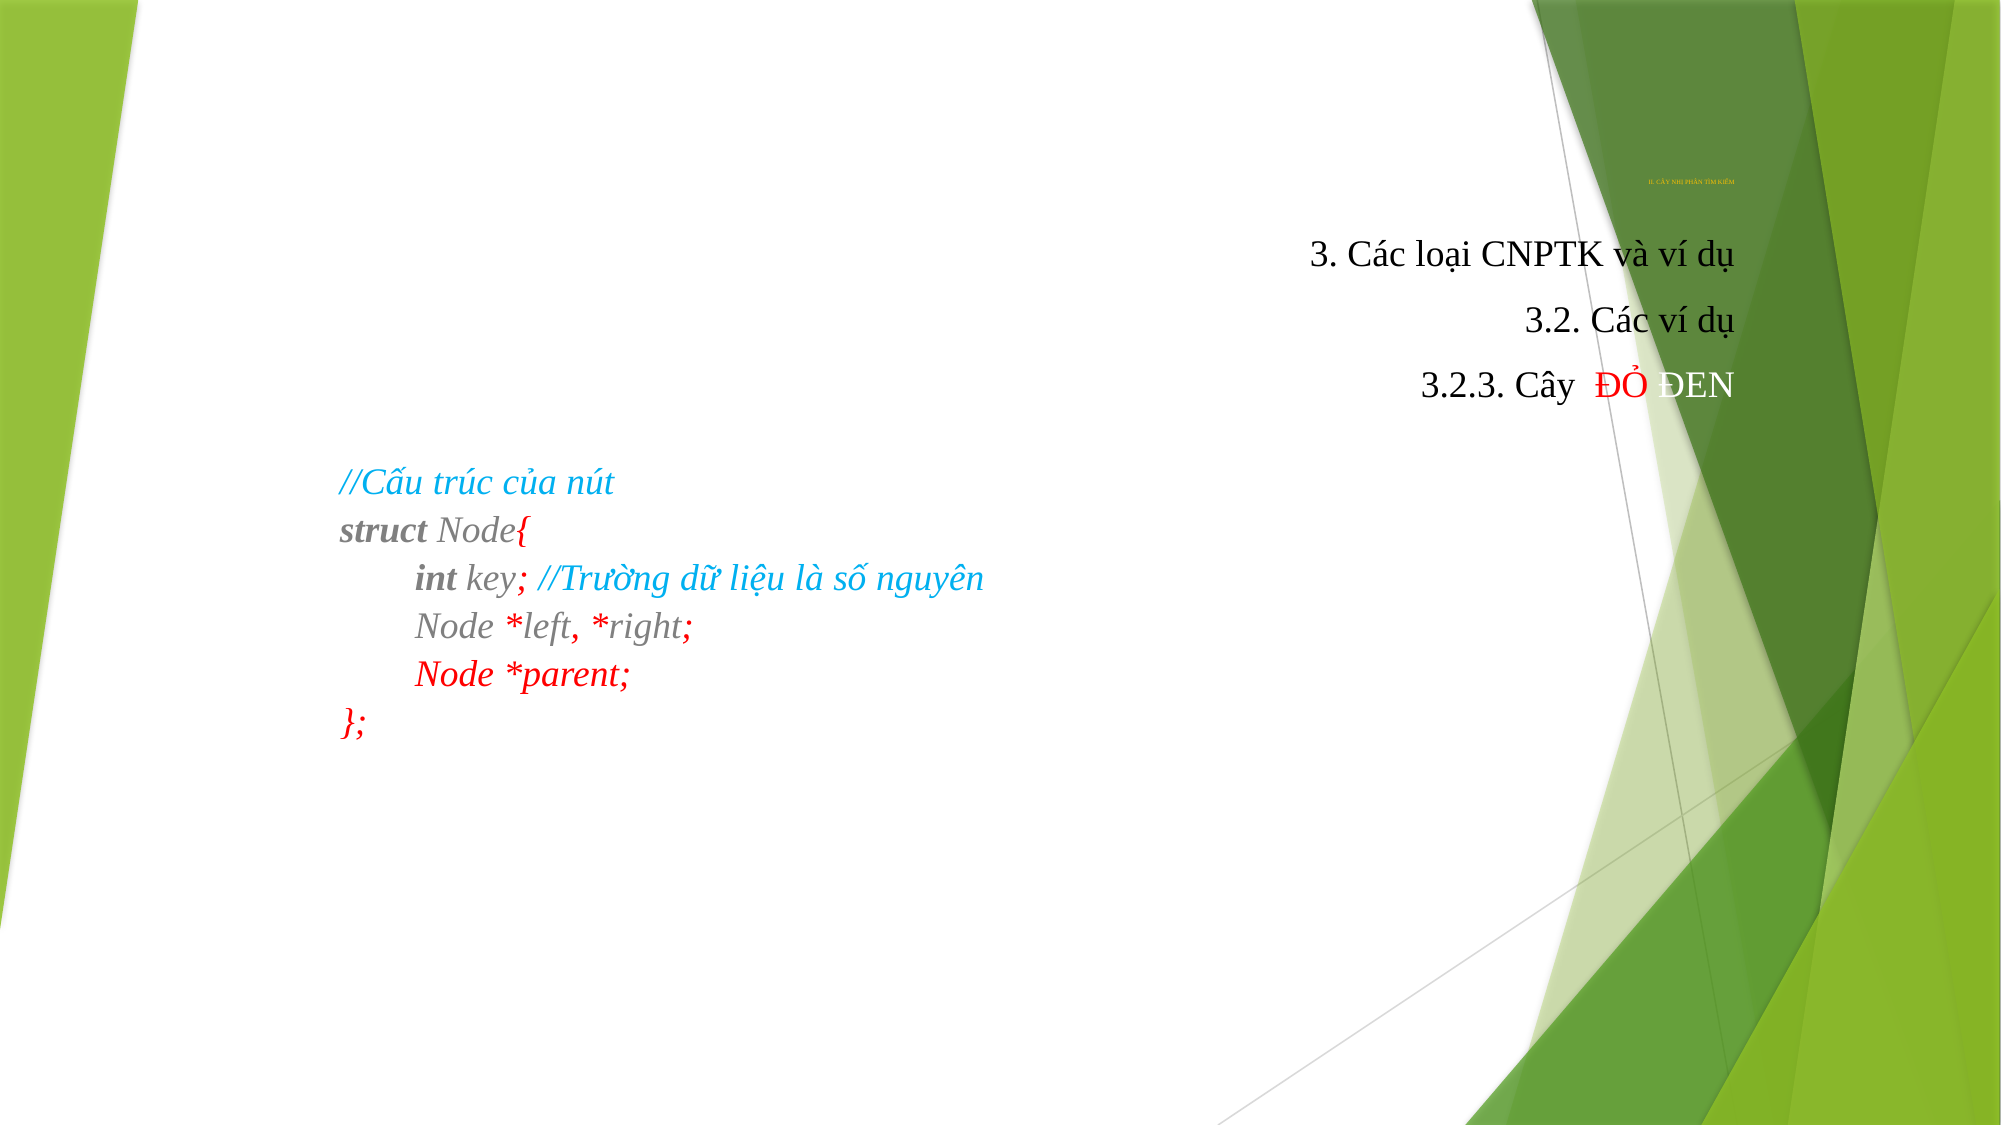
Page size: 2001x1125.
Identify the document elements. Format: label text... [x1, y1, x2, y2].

title II. CÂY NHỊ PHÂN TÌM KIẾM [249, 113, 1750, 193]
subtitle 3. Các loại CNPTK và ví dụ 3.2. Các ví dụ 3.2.3. Cây ĐỎ ĐEN //Cấu trúc của nút struct Node{ int key; //Trường dữ liệu là số nguyên Node *left, *right; Node *parent; }; [249, 221, 1750, 941]
